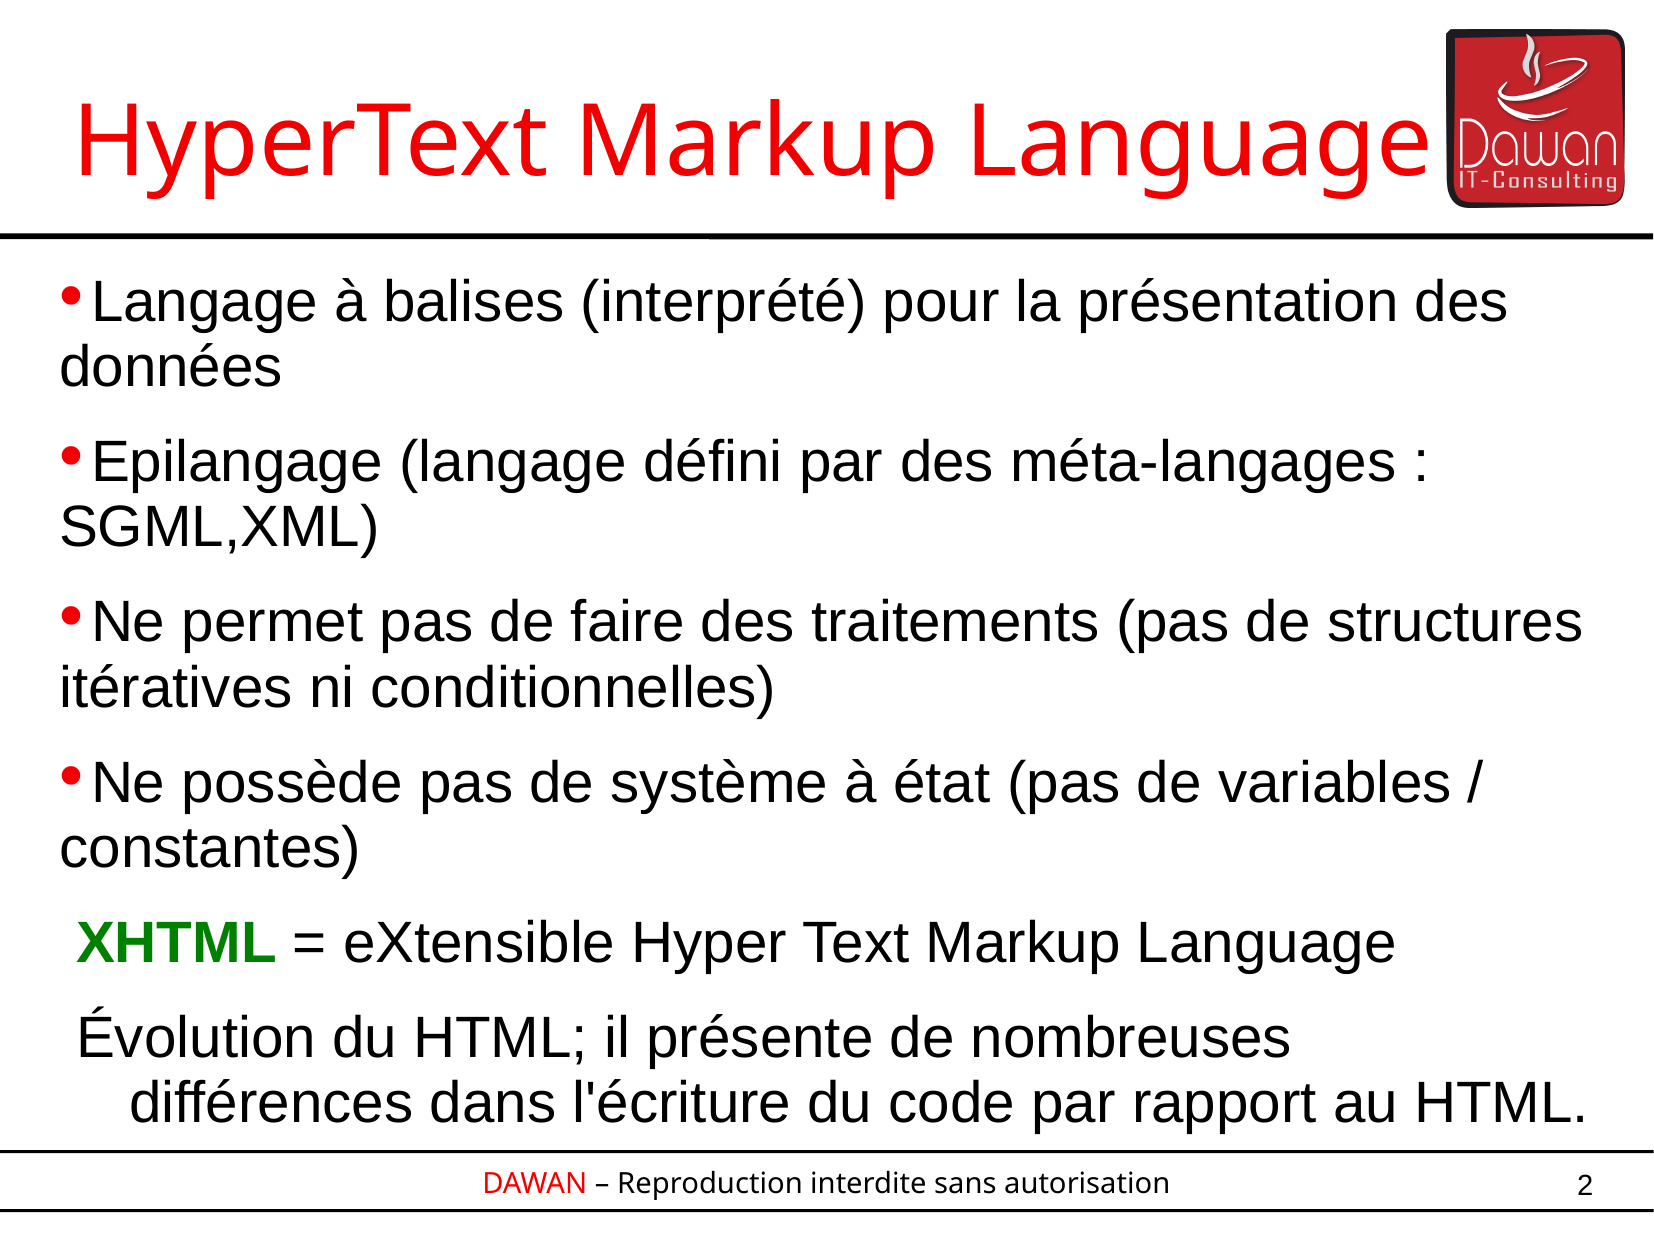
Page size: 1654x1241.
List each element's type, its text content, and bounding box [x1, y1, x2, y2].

slide_number 2 [1535, 1169, 1594, 1233]
list Langage à balises (interprété) pour la présentation des données Epilangage (langage défini par des méta-langages : SGML,XML) Ne permet pas de faire des traitements (pas de structures itératives ni conditionnelles) Ne possède pas de système à état (pas de variables / constantes) XHTML = eXtensible Hyper Text Markup Language Évolution du HTML; il présente de nombreuses différences dans l'écriture du code par rapport au HTML. [59, 265, 1595, 1136]
title HyperText Markup Language [59, 29, 1447, 237]
picture [1447, 29, 1625, 208]
